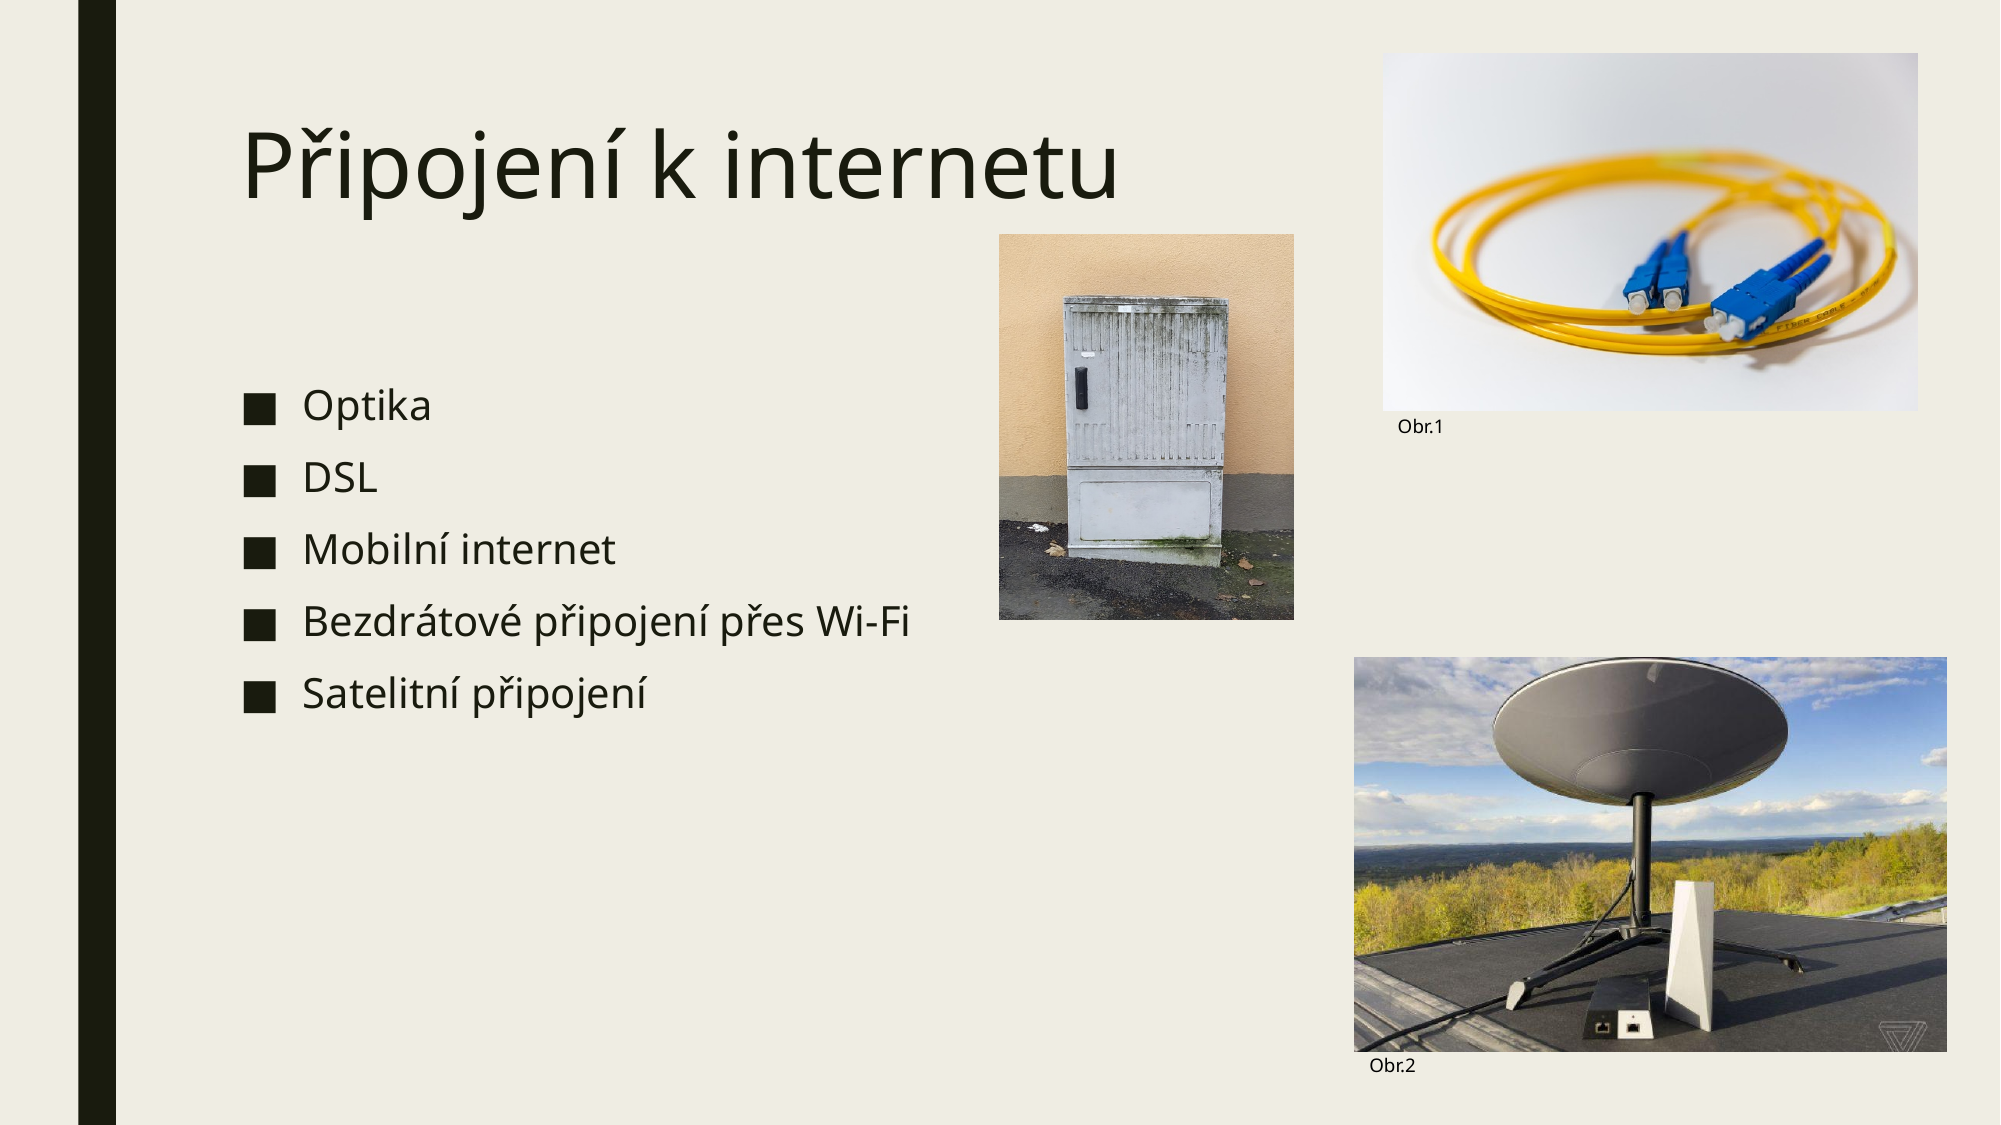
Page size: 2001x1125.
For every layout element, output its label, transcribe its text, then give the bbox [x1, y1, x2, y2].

title Připojení k internetu [225, 112, 1382, 357]
picture [1354, 657, 1947, 1052]
text_box Obr.1 [1382, 407, 1986, 445]
picture [1382, 53, 1918, 411]
list Optika DSL Mobilní internet Bezdrátové připojení přes Wi-Fi Satelitní připojení [225, 375, 1800, 963]
picture [999, 234, 1294, 620]
text_box Obr.2 [1354, 1045, 1958, 1084]
